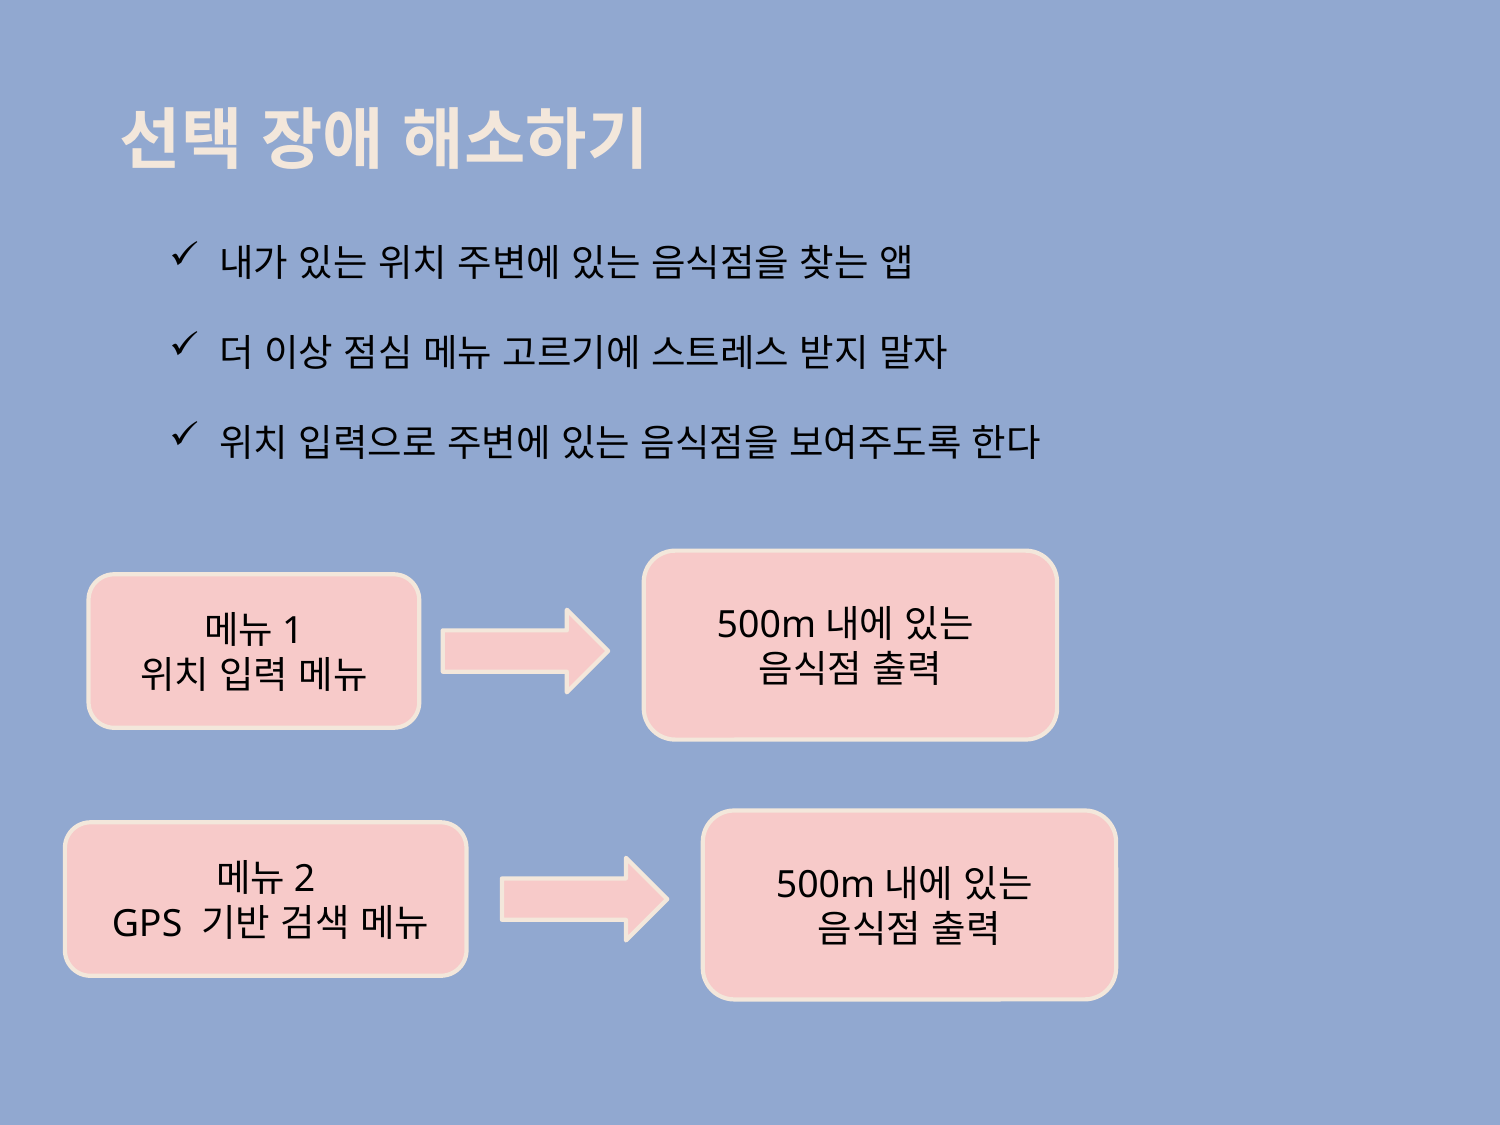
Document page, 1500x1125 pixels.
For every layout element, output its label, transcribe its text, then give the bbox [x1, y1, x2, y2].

text_box 메뉴1 위치 입력 메뉴 [86, 572, 422, 730]
text_box 500m내에 있는 음식점 출력 [700, 808, 1119, 1002]
text_box [499, 855, 670, 943]
text_box 메뉴2 GPS 기반 검색 메뉴 [62, 820, 469, 978]
text_box 선택 장애 해소하기 [105, 89, 665, 185]
text_box 내가 있는 위치 주변에 있는 음식점을 찾는 앱 더 이상 점심 메뉴 고르기에 스트레스 받지 말자 위치 입력으로 주변에 있는 음식점을 보여주도록 한다 [154, 231, 1057, 472]
text_box [440, 607, 611, 695]
text_box 500m내에 있는 음식점 출력 [641, 548, 1060, 742]
